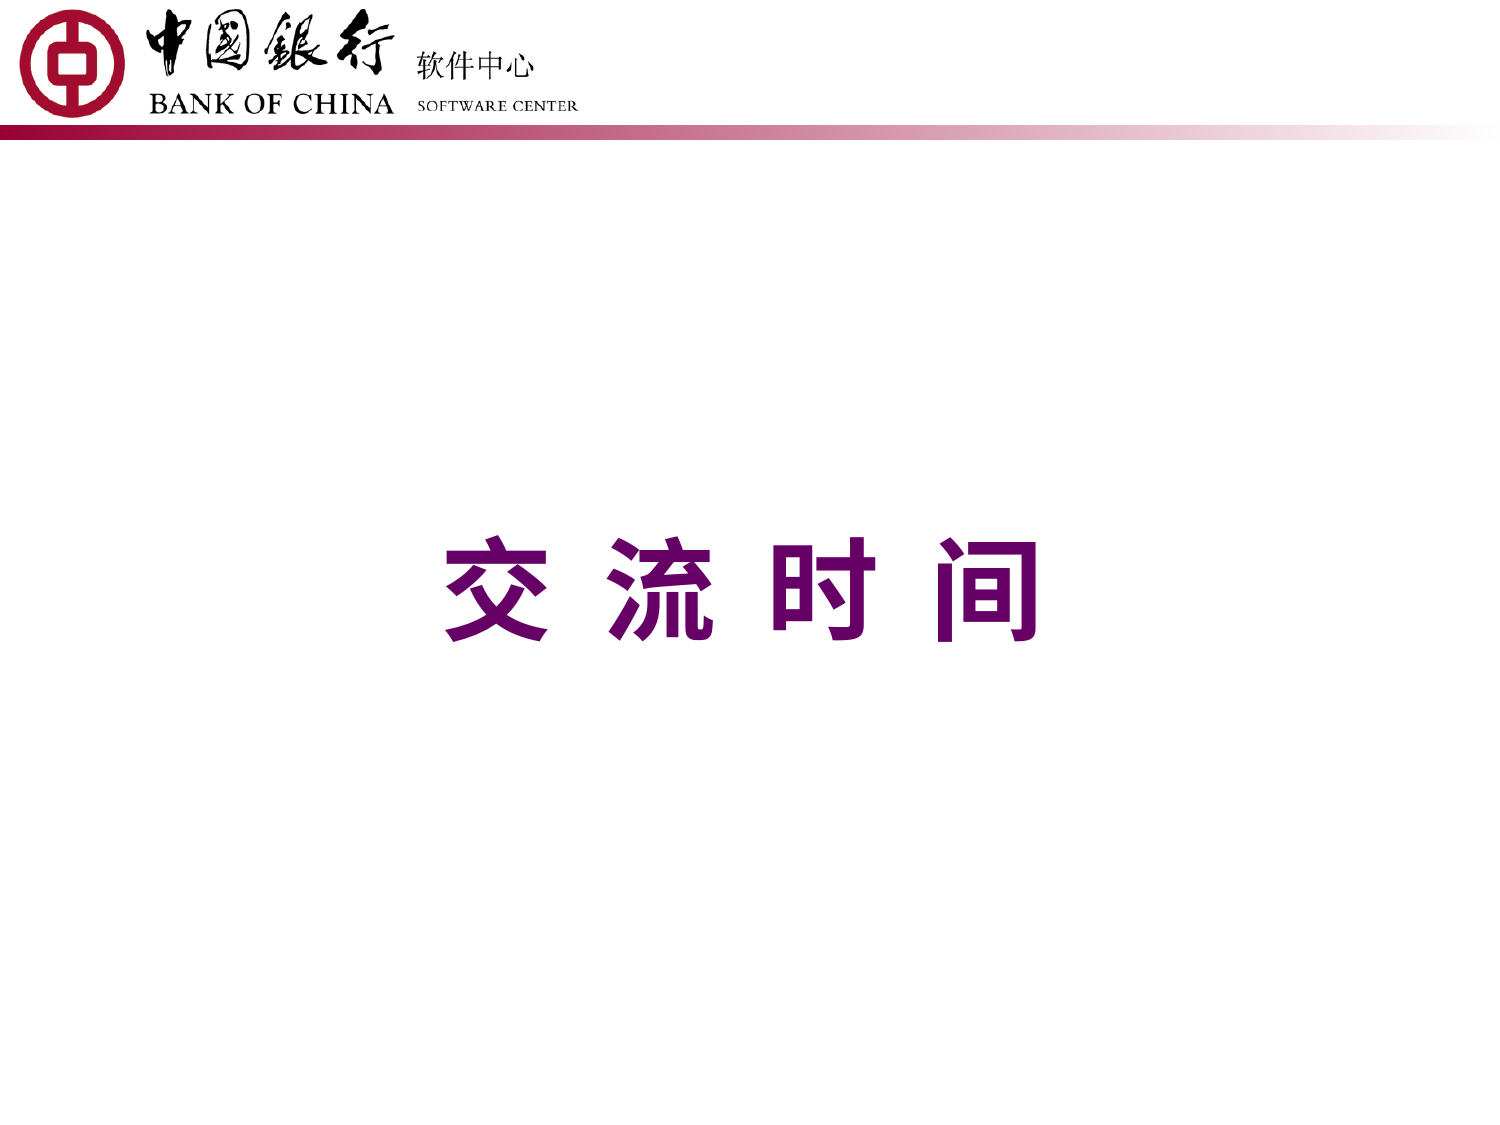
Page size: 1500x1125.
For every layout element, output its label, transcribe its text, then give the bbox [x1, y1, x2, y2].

picture [0, 0, 586, 125]
list 交 流 时 间 [76, 445, 1407, 657]
